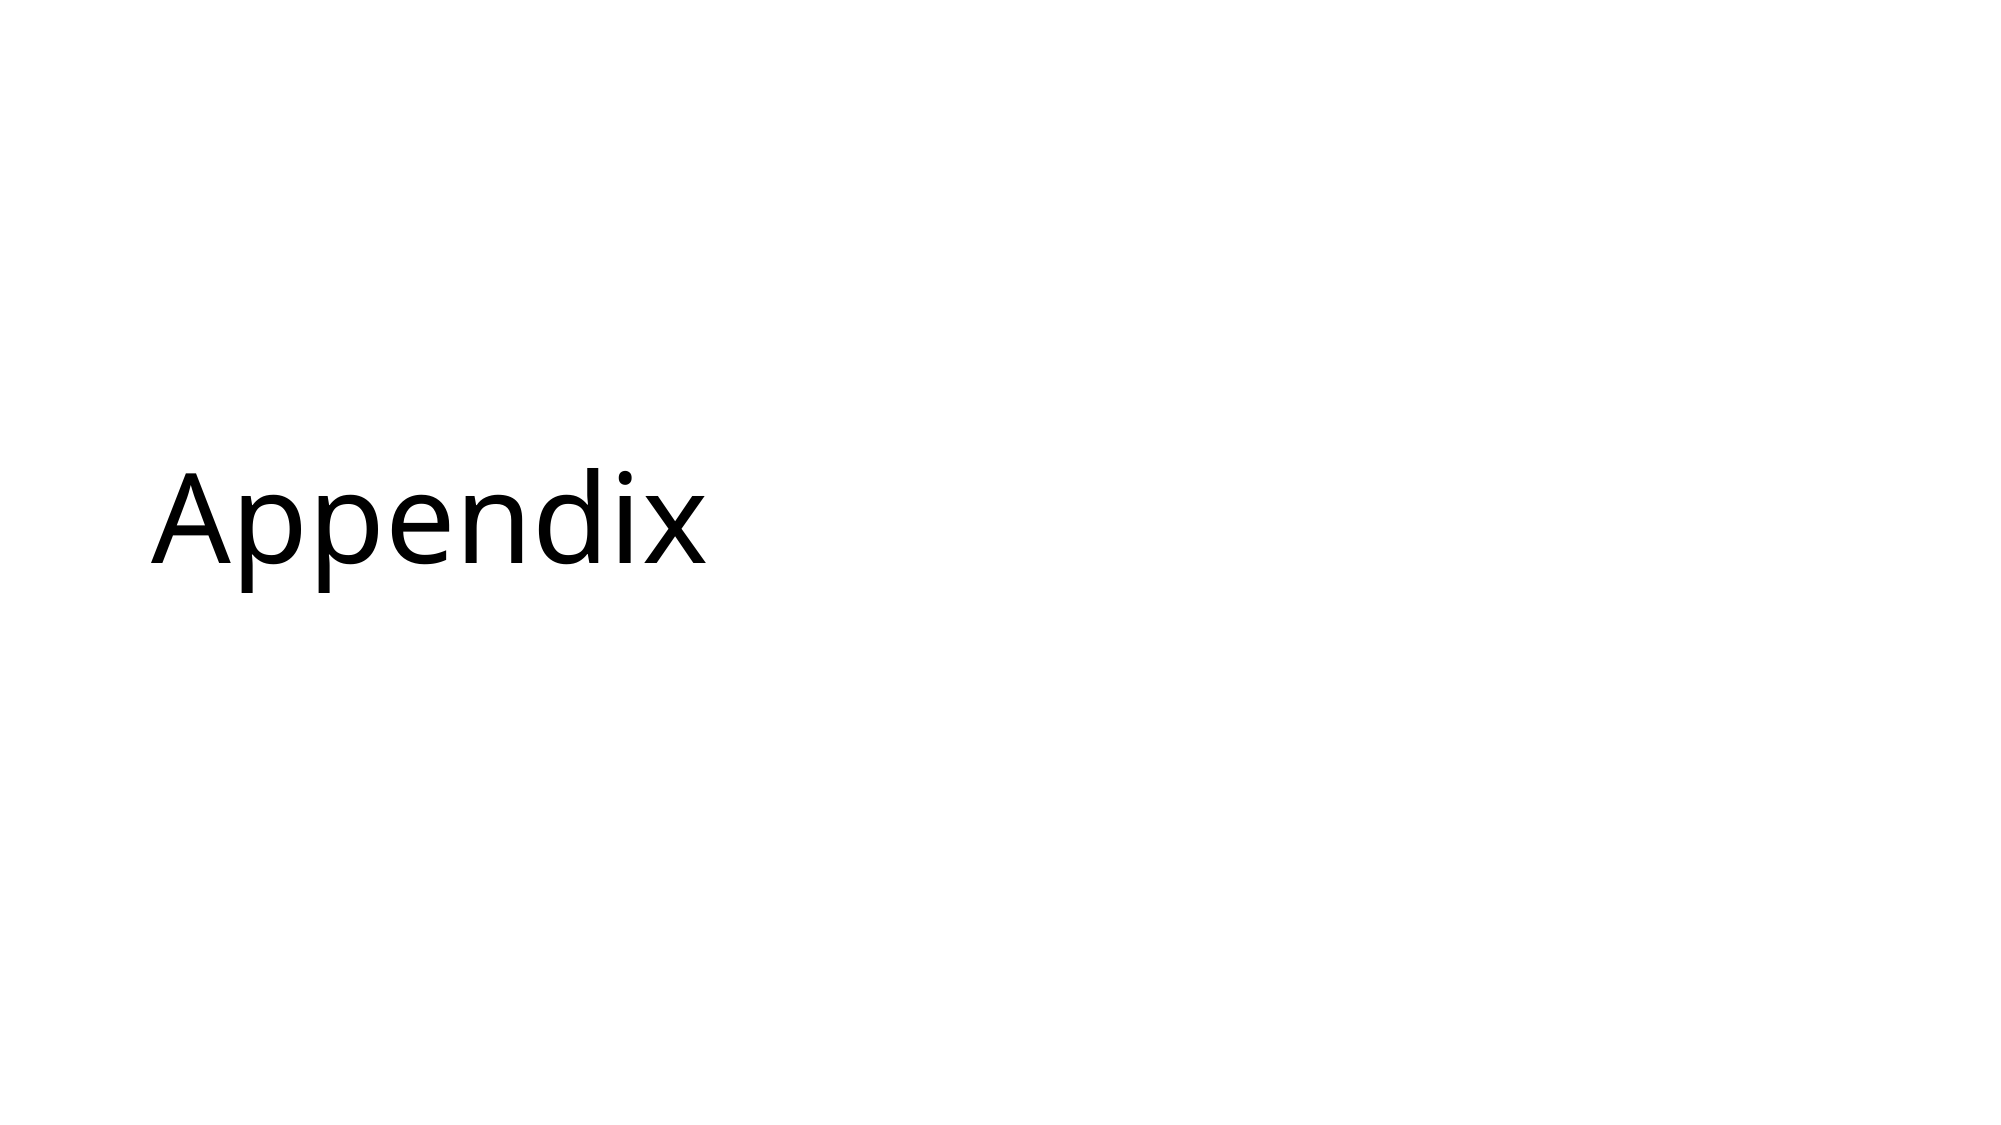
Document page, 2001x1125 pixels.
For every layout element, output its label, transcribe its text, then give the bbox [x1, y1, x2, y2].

title Appendix [136, 280, 1862, 749]
